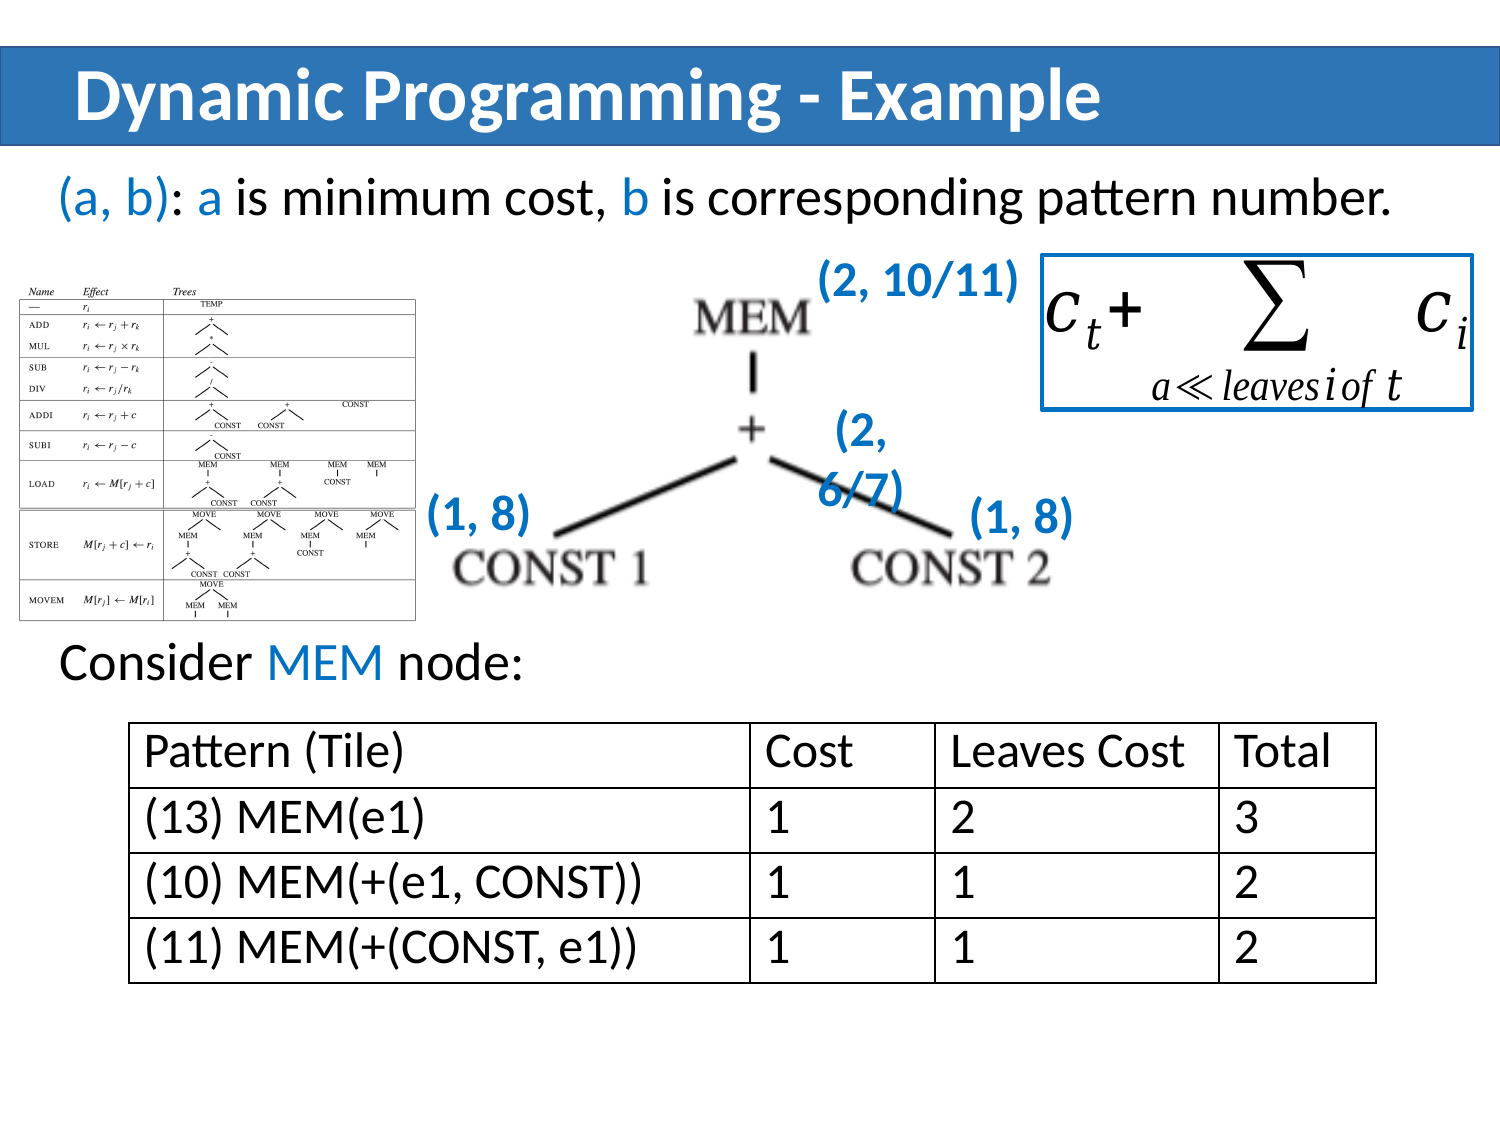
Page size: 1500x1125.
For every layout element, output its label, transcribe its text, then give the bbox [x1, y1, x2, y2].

table_cell (10) MEM(+(e1, CONST)) [130, 854, 749, 917]
table_cell 3 [1220, 789, 1375, 852]
table_cell 1 [936, 854, 1218, 917]
table_cell 1 [751, 789, 934, 852]
picture [15, 284, 418, 624]
table_cell (11) MEM(+(CONST, e1)) [130, 919, 749, 982]
text_box (1, 8) [418, 473, 441, 548]
list (a, b): a is minimum cost, b is corresponding pattern number. [42, 161, 1429, 305]
table_cell (13) MEM(e1) [130, 789, 749, 852]
table_header Cost [751, 724, 934, 787]
table_header Pattern (Tile) [130, 724, 749, 787]
text_box (1, 8) [1063, 475, 1107, 551]
title Dynamic Programming - Example [59, 47, 1446, 146]
table_cell 2 [936, 789, 1218, 852]
table_header Total [1220, 724, 1375, 787]
table_cell 1 [751, 919, 934, 982]
table_cell 1 [751, 854, 934, 917]
table_header Leaves Cost [936, 724, 1218, 787]
text_box Consider MEM node: [44, 625, 1460, 702]
table_cell 2 [1220, 854, 1375, 917]
picture [441, 284, 1063, 606]
table_cell 2 [1220, 919, 1375, 982]
table_cell 1 [936, 919, 1218, 982]
